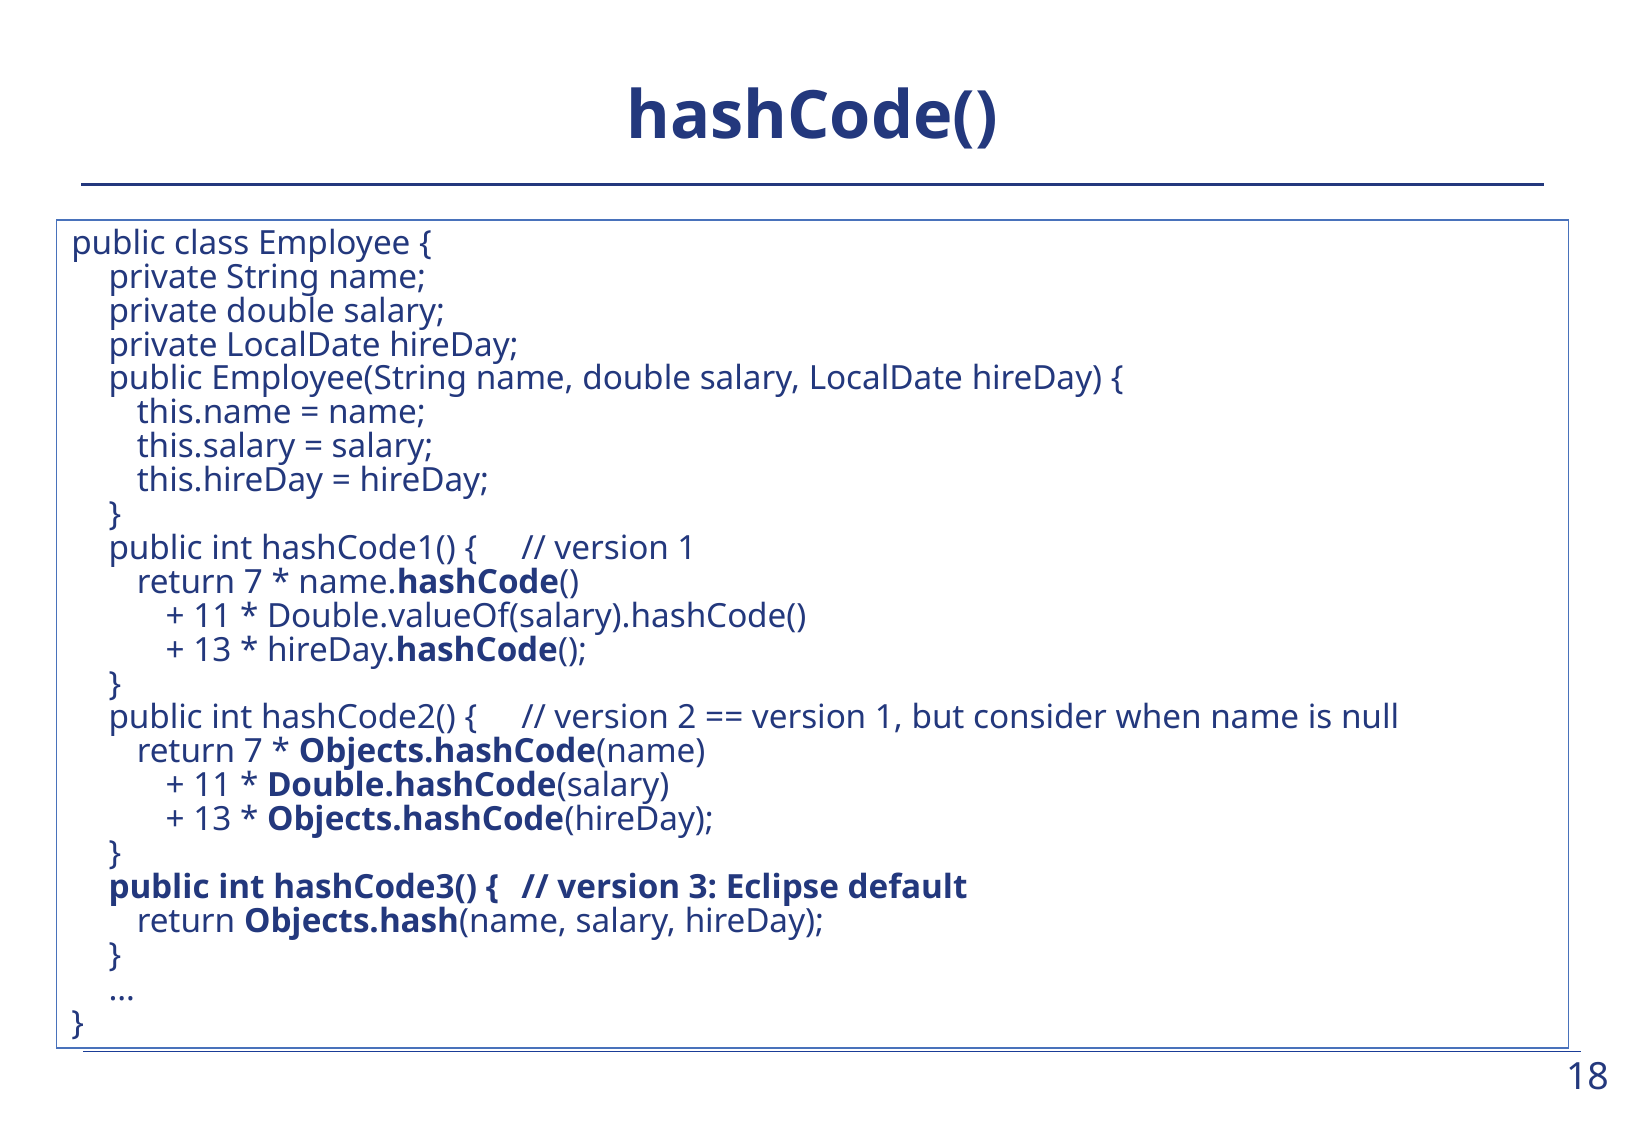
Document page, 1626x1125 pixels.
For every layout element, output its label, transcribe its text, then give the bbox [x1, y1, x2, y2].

text_box public class Employee { private String name; private double salary; private LocalDate hireDay; public Employee(String name, double salary, LocalDate hireDay) { this.name = name; this.salary = salary; this.hireDay = hireDay; } public int hashCode1() { // version 1 return 7 * name.hashCode() + 11 * Double.valueOf(salary).hashCode() + 13 * hireDay.hashCode(); } public int hashCode2() { // version 2 == version 1, but consider when name is null return 7 * Objects.hashCode(name) + 11 * Double.hashCode(salary) + 13 * Objects.hashCode(hireDay); } public int hashCode3() { // version 3: Eclipse default return Objects.hash(name, salary, hireDay); } … } [56, 219, 1569, 1049]
title hashCode() [81, 52, 1544, 171]
